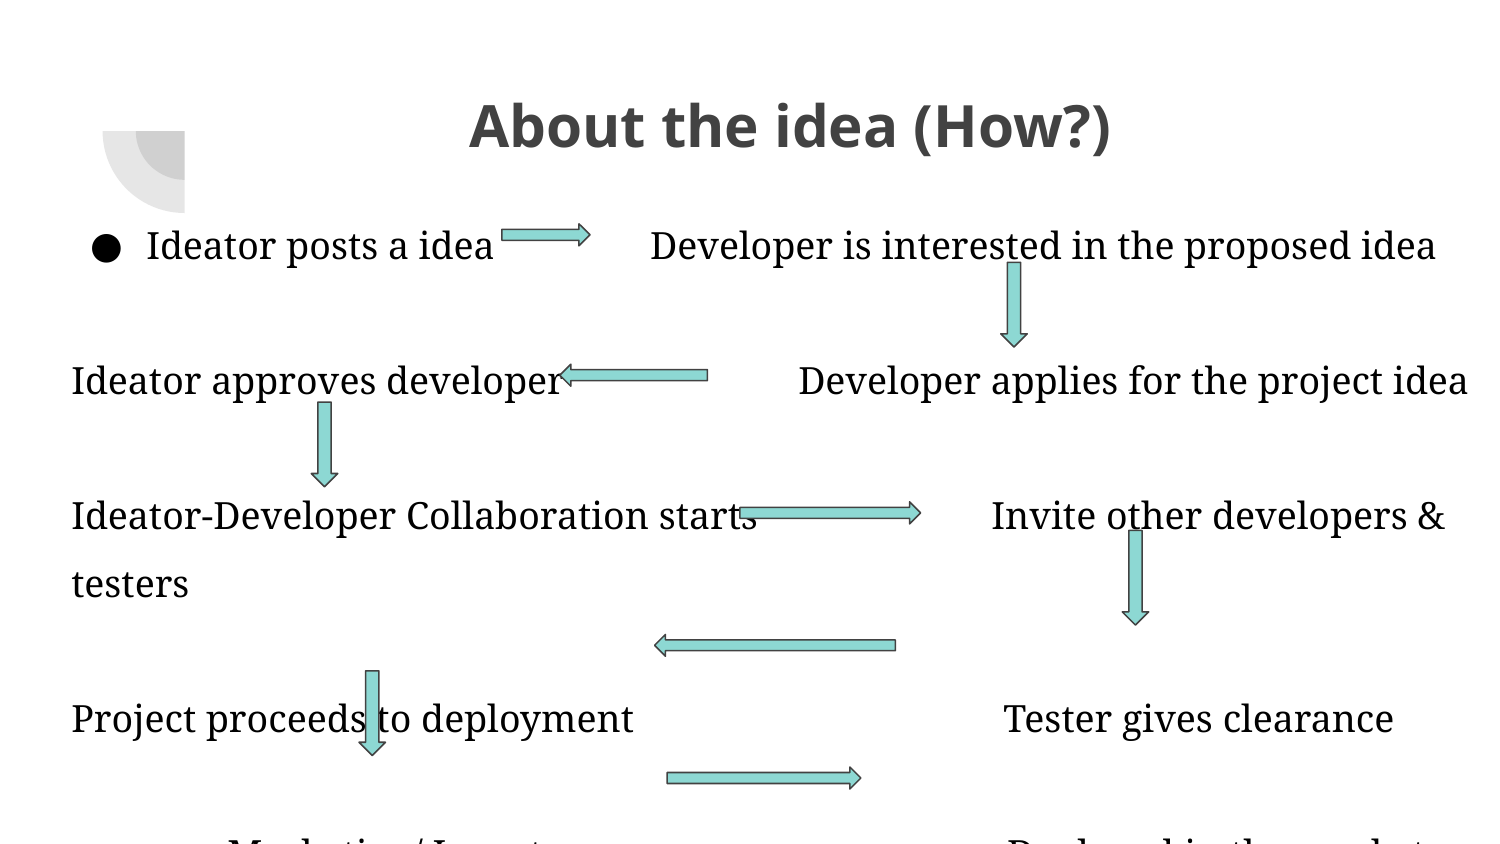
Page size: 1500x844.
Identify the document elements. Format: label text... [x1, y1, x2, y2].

text_box [1122, 530, 1149, 626]
text_box [501, 223, 591, 246]
text_box [667, 767, 861, 790]
text_box [739, 501, 921, 524]
title About the idea (How?) [213, 73, 1368, 184]
text_box [559, 364, 708, 387]
text_box [1000, 262, 1028, 348]
list Ideator posts a idea Developer is interested in the proposed idea Ideator approves developer Developer applies for the project idea Ideator-Developer Collaboration starts Invite other developers & testers Project proceeds to deployment Tester gives clearance Marketing/ Investors Deployed in the market [56, 184, 1500, 790]
text_box [311, 402, 338, 487]
text_box [654, 634, 896, 657]
text_box [358, 670, 386, 756]
